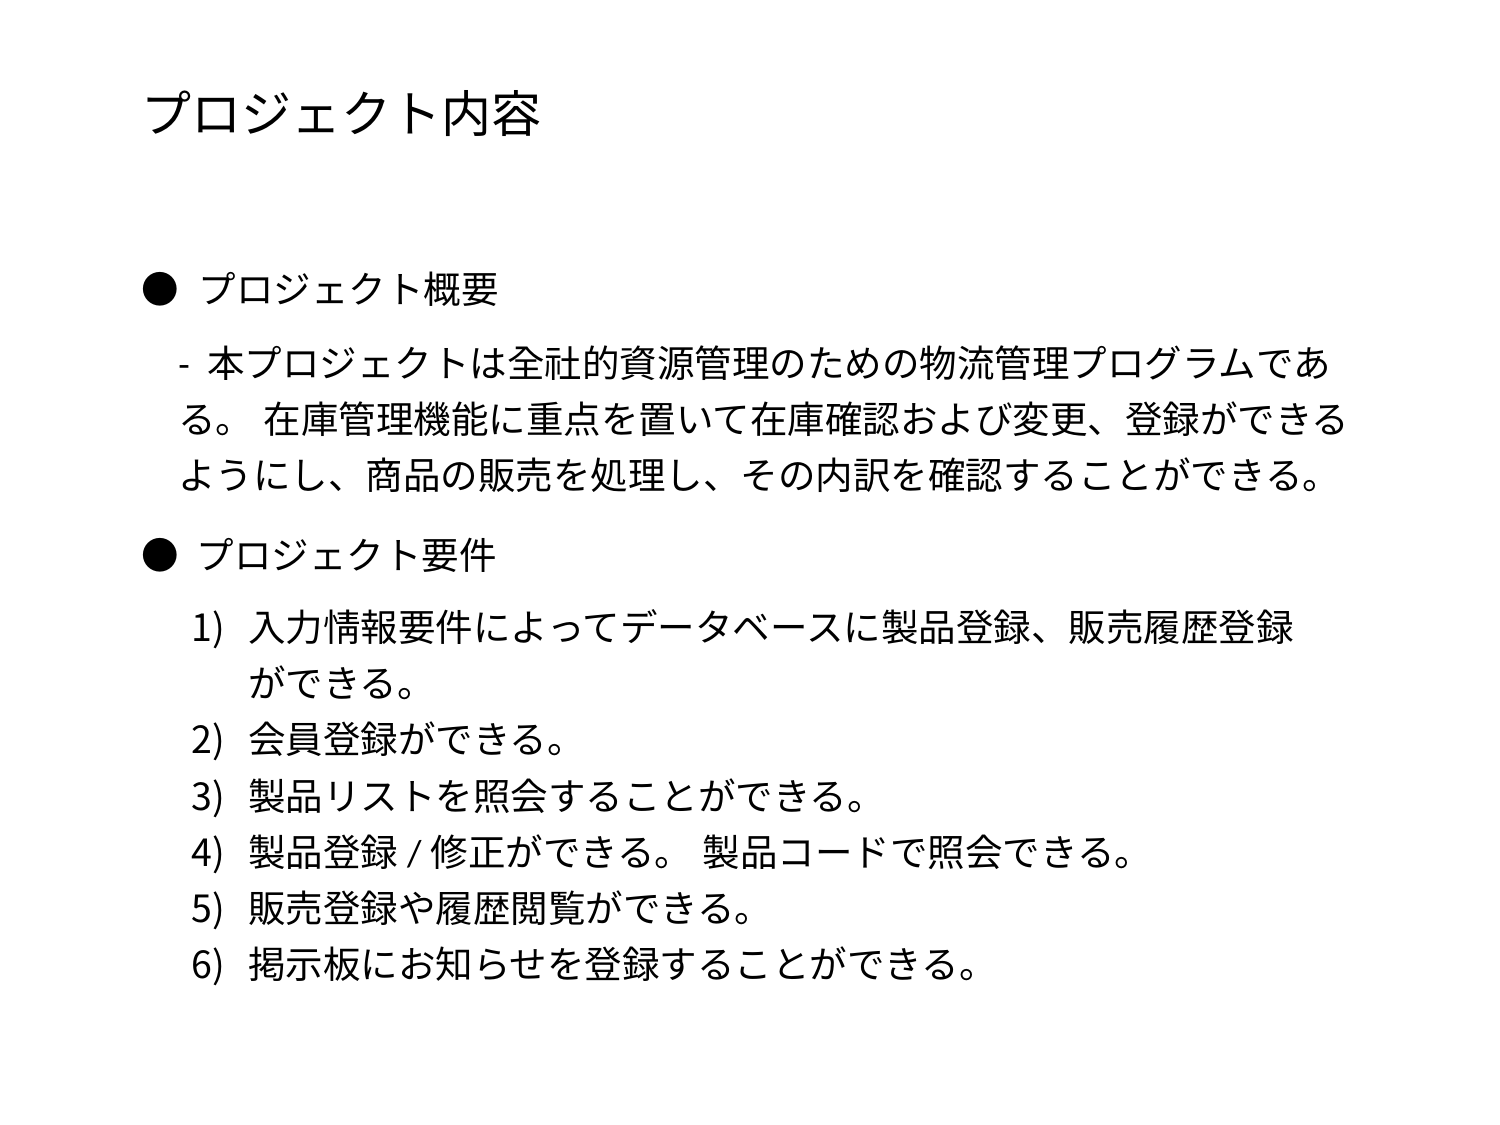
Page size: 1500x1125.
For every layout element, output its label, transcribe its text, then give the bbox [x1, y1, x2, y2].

text_box - 本プロジェクトは全社的資源管理のための物流管理プログラムである。 在庫管理機能に重点を置いて在庫確認および変更、登録ができるようにし、商品の販売を処理し、その内訳を確認することができる。 [163, 321, 1378, 505]
text_box プロジェクト内容 [127, 74, 1044, 150]
text_box ● プロジェクト要件 [127, 524, 1273, 585]
text_box 入力情報要件によってデータベースに製品登録、販売履歴登録ができる。 会員登録ができる。 製品リストを照会することができる。 製品登録/修正ができる。 製品コードで照会できる。 販売登録や履歴閲覧ができる。 掲示板にお知らせを登録することができる。 [177, 585, 1323, 994]
text_box ● プロジェクト概要 [127, 258, 1273, 319]
